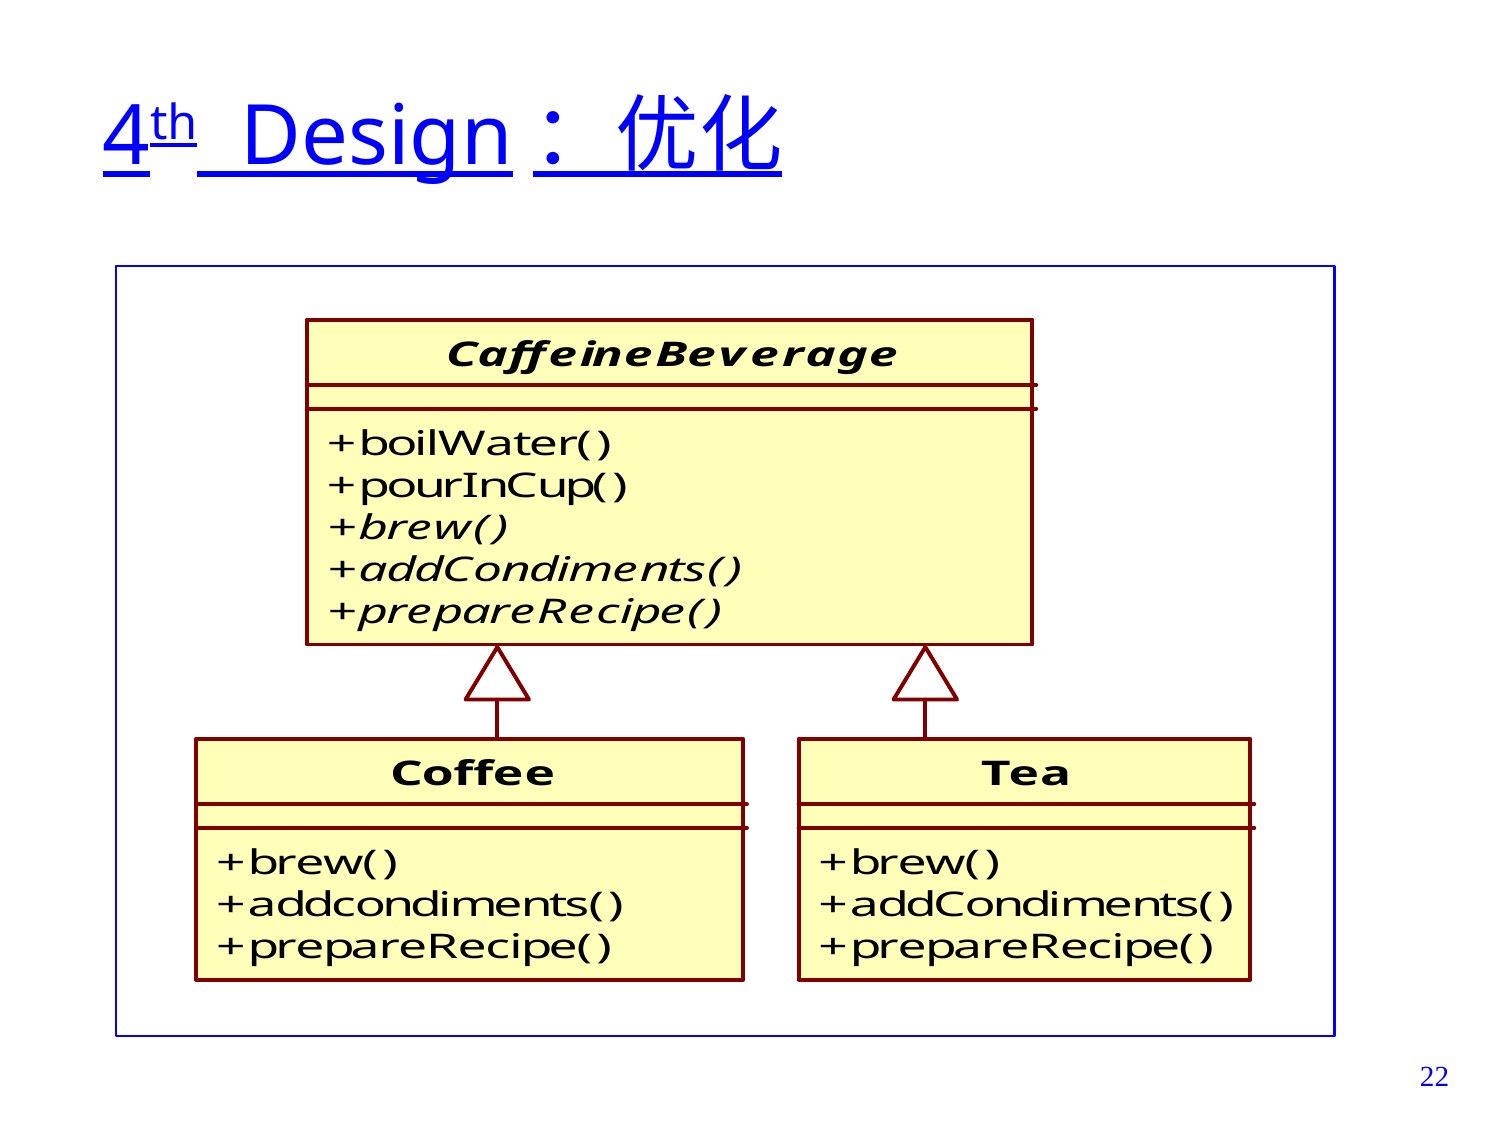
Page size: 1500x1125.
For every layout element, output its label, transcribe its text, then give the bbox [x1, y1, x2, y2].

slide_number 22 [1364, 1049, 1465, 1125]
title 4th Design：优化 [87, 37, 1363, 225]
picture [116, 266, 1334, 1036]
